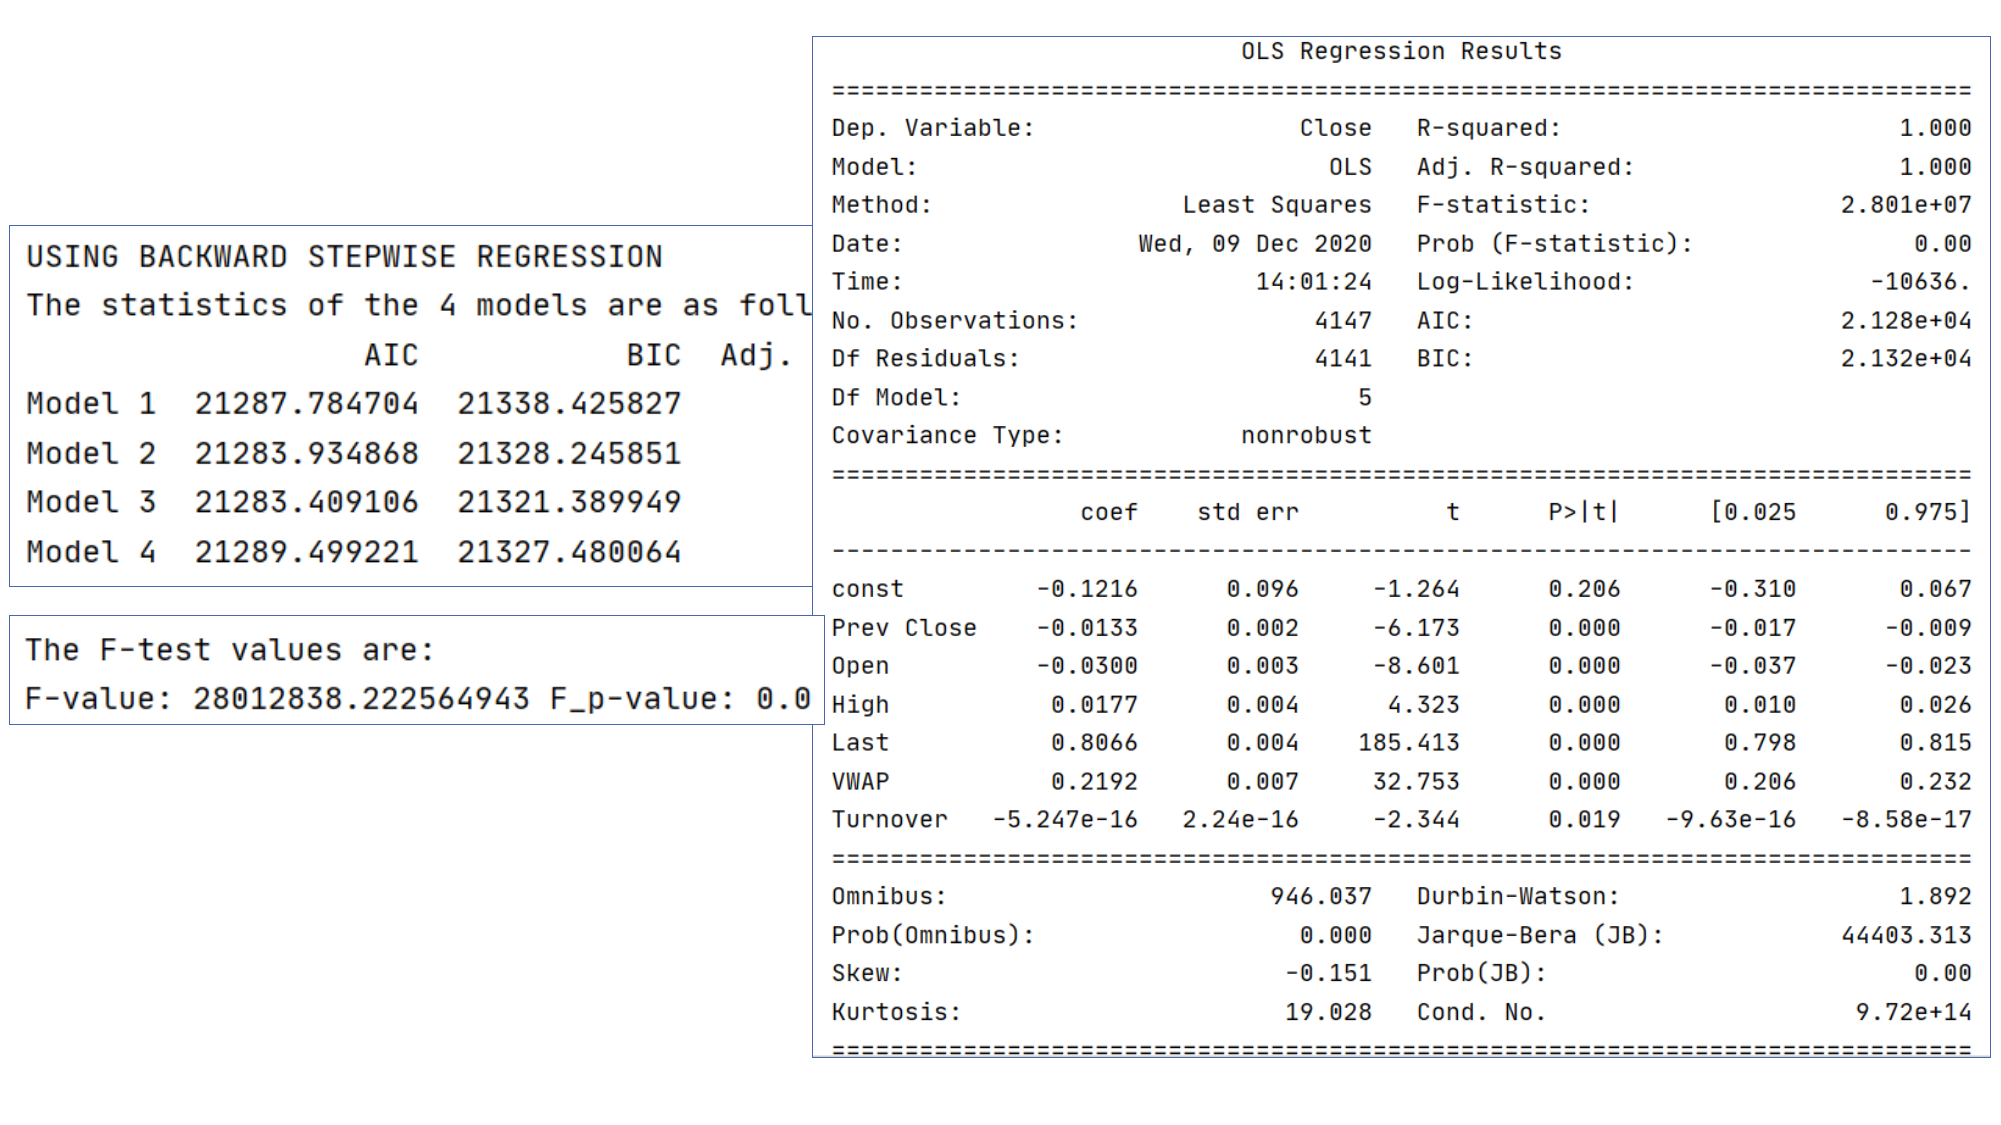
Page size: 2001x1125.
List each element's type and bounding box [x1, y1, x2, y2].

picture [9, 36, 1991, 1058]
